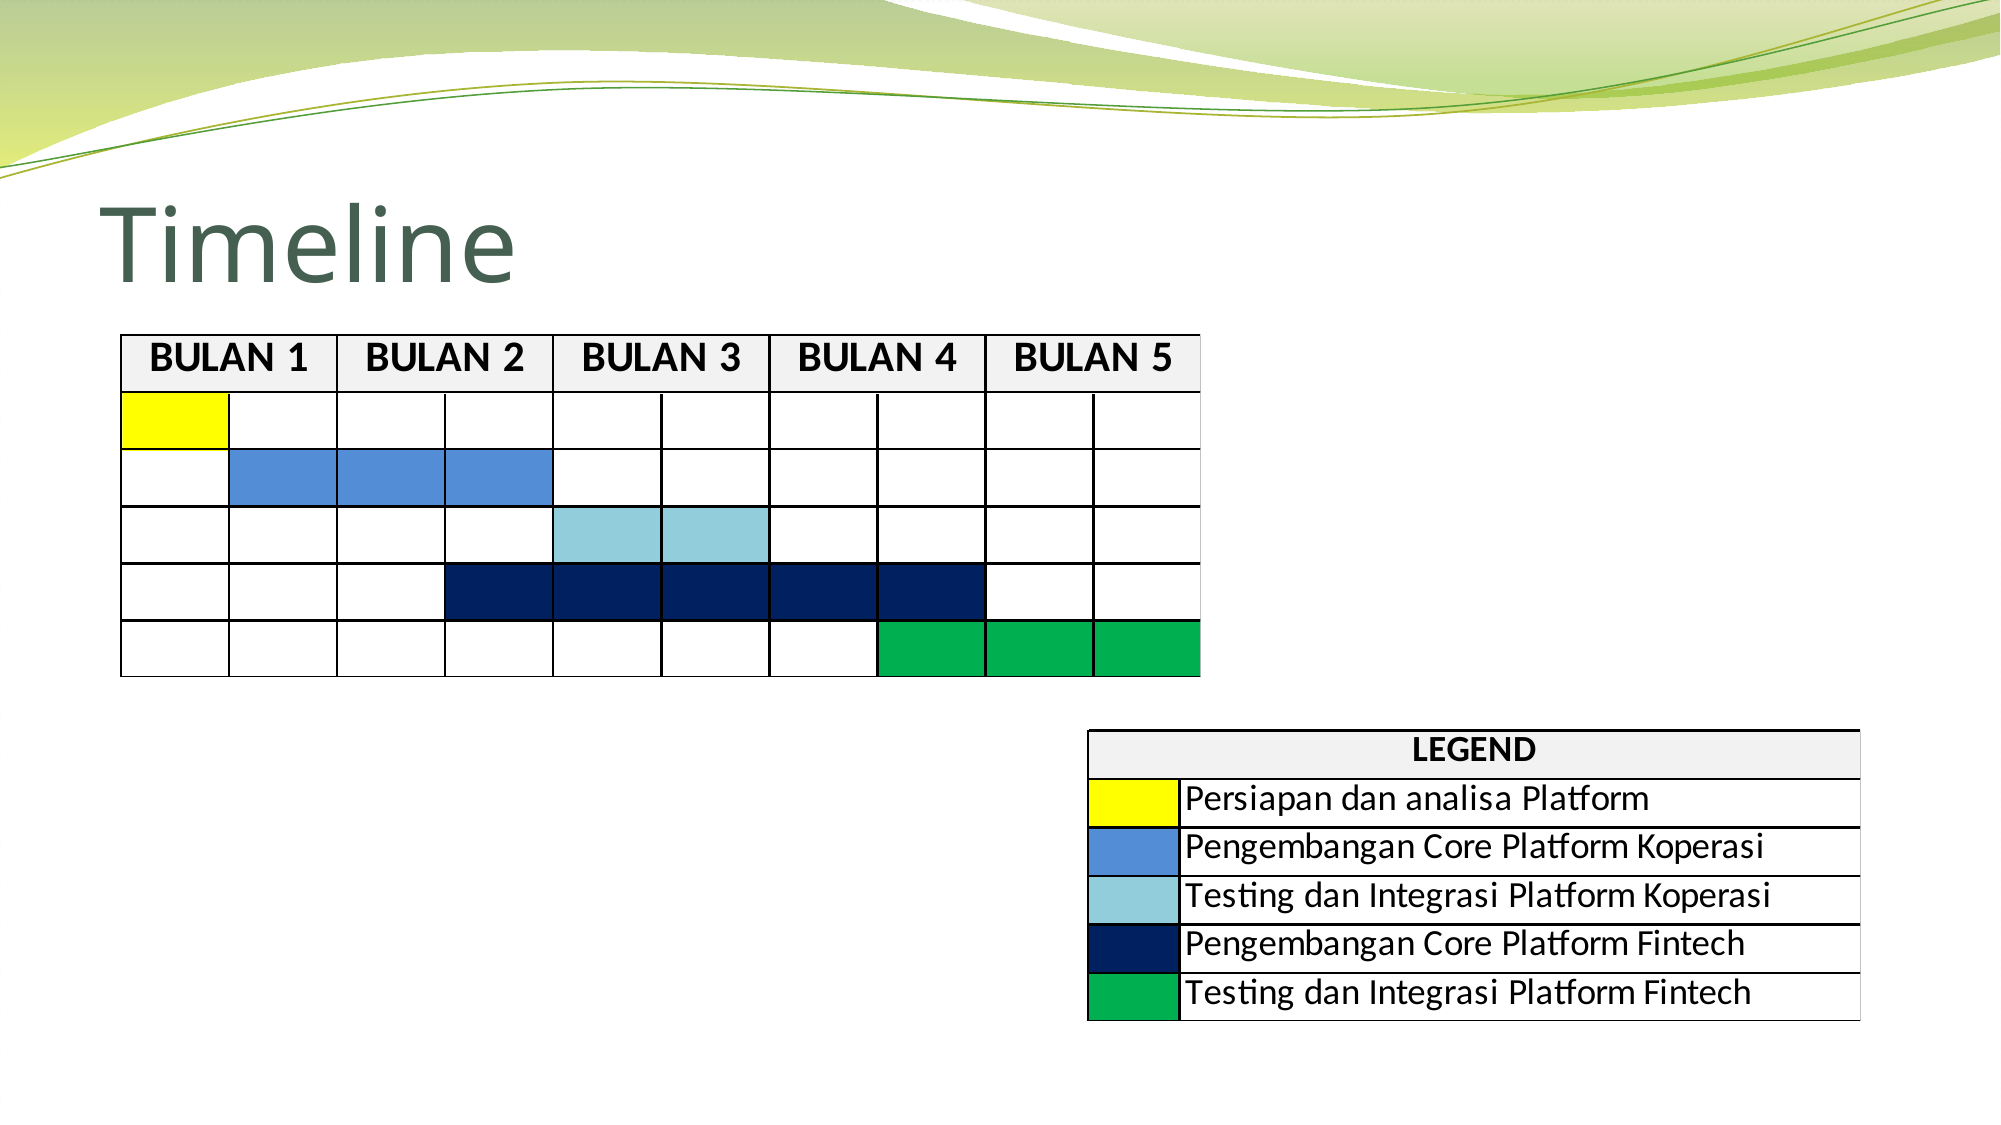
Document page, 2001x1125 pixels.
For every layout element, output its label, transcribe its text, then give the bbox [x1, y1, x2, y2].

title Timeline [99, 115, 1900, 303]
picture [1086, 729, 1863, 1023]
picture [119, 333, 1203, 680]
